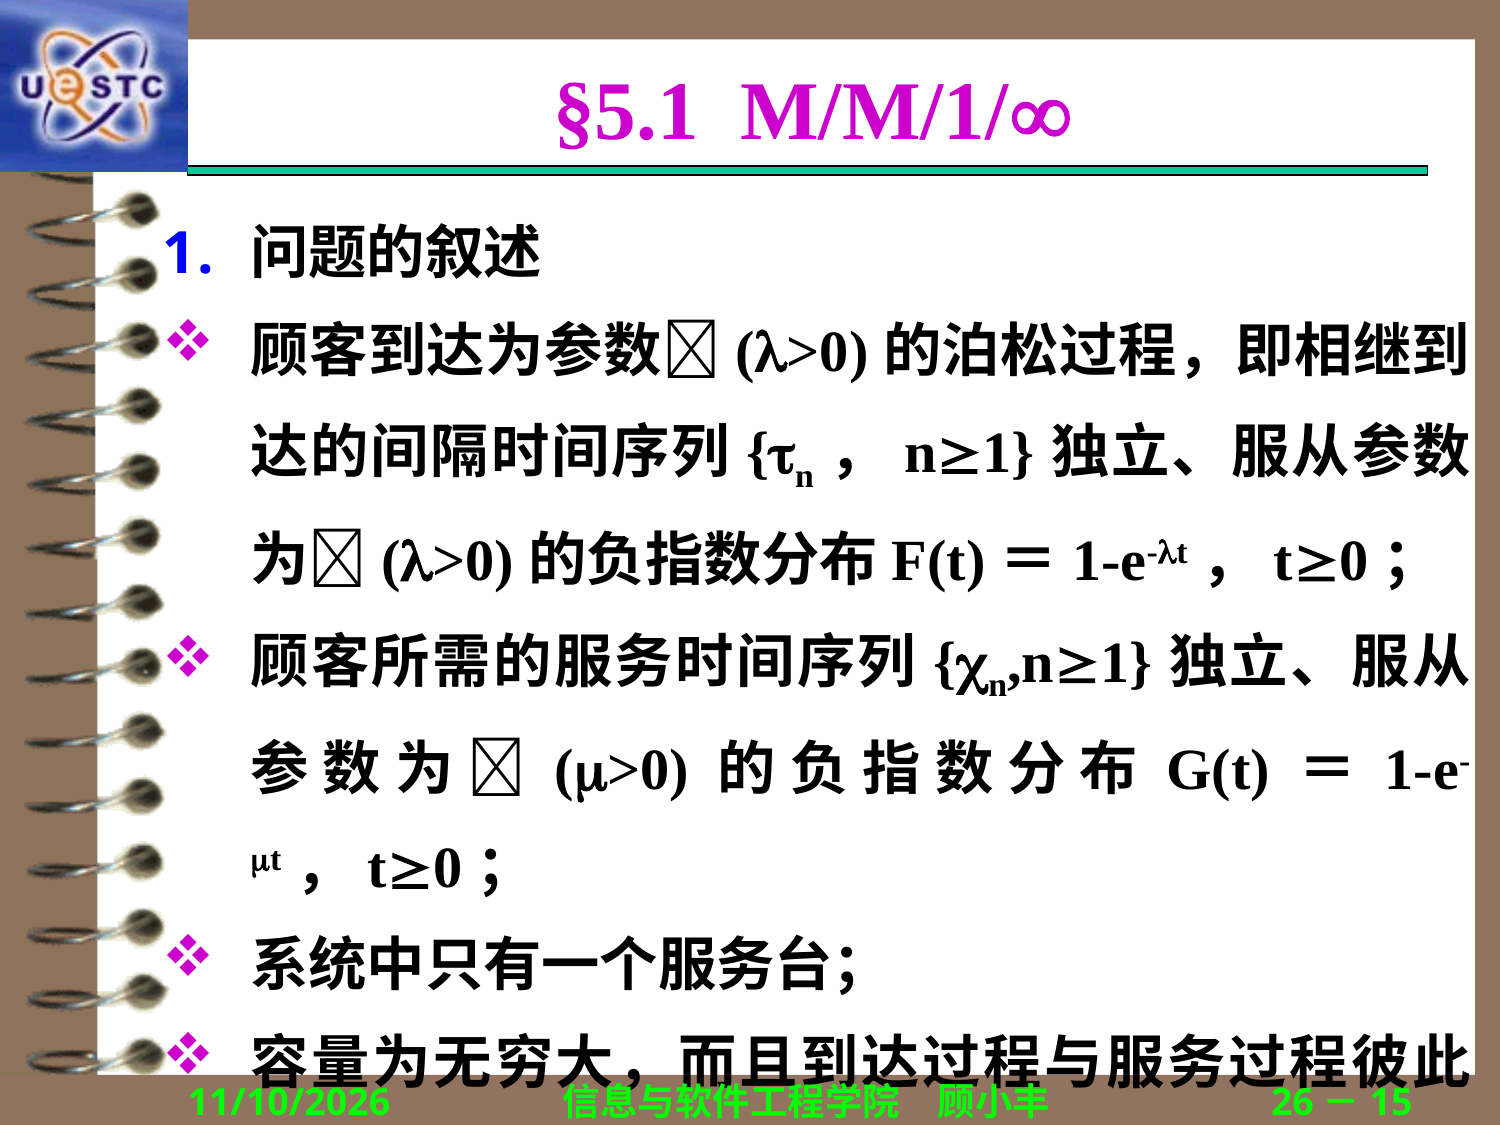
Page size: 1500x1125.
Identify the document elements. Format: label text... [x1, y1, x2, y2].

slide_number 26－15 [1162, 1077, 1413, 1123]
list 问题的叙述 顾客到达为参数(>0)的泊松过程，即相继到达的间隔时间序列{n，n1}独立、服从参数为(>0)的负指数分布F(t)＝1-e-t，t0； 顾客所需的服务时间序列{n,n1}独立、服从参数为(>0)的负指数分布G(t)＝1-e-t，t0； 系统中只有一个服务台； 容量为无穷大，而且到达过程与服务过程彼此独立。 [162, 186, 1471, 1071]
picture [0, 0, 194, 1075]
title §5.1 M/M/1/ [200, 56, 1425, 157]
footer 信息与软件工程学院 顾小丰 [462, 1077, 1151, 1123]
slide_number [187, 1077, 462, 1123]
